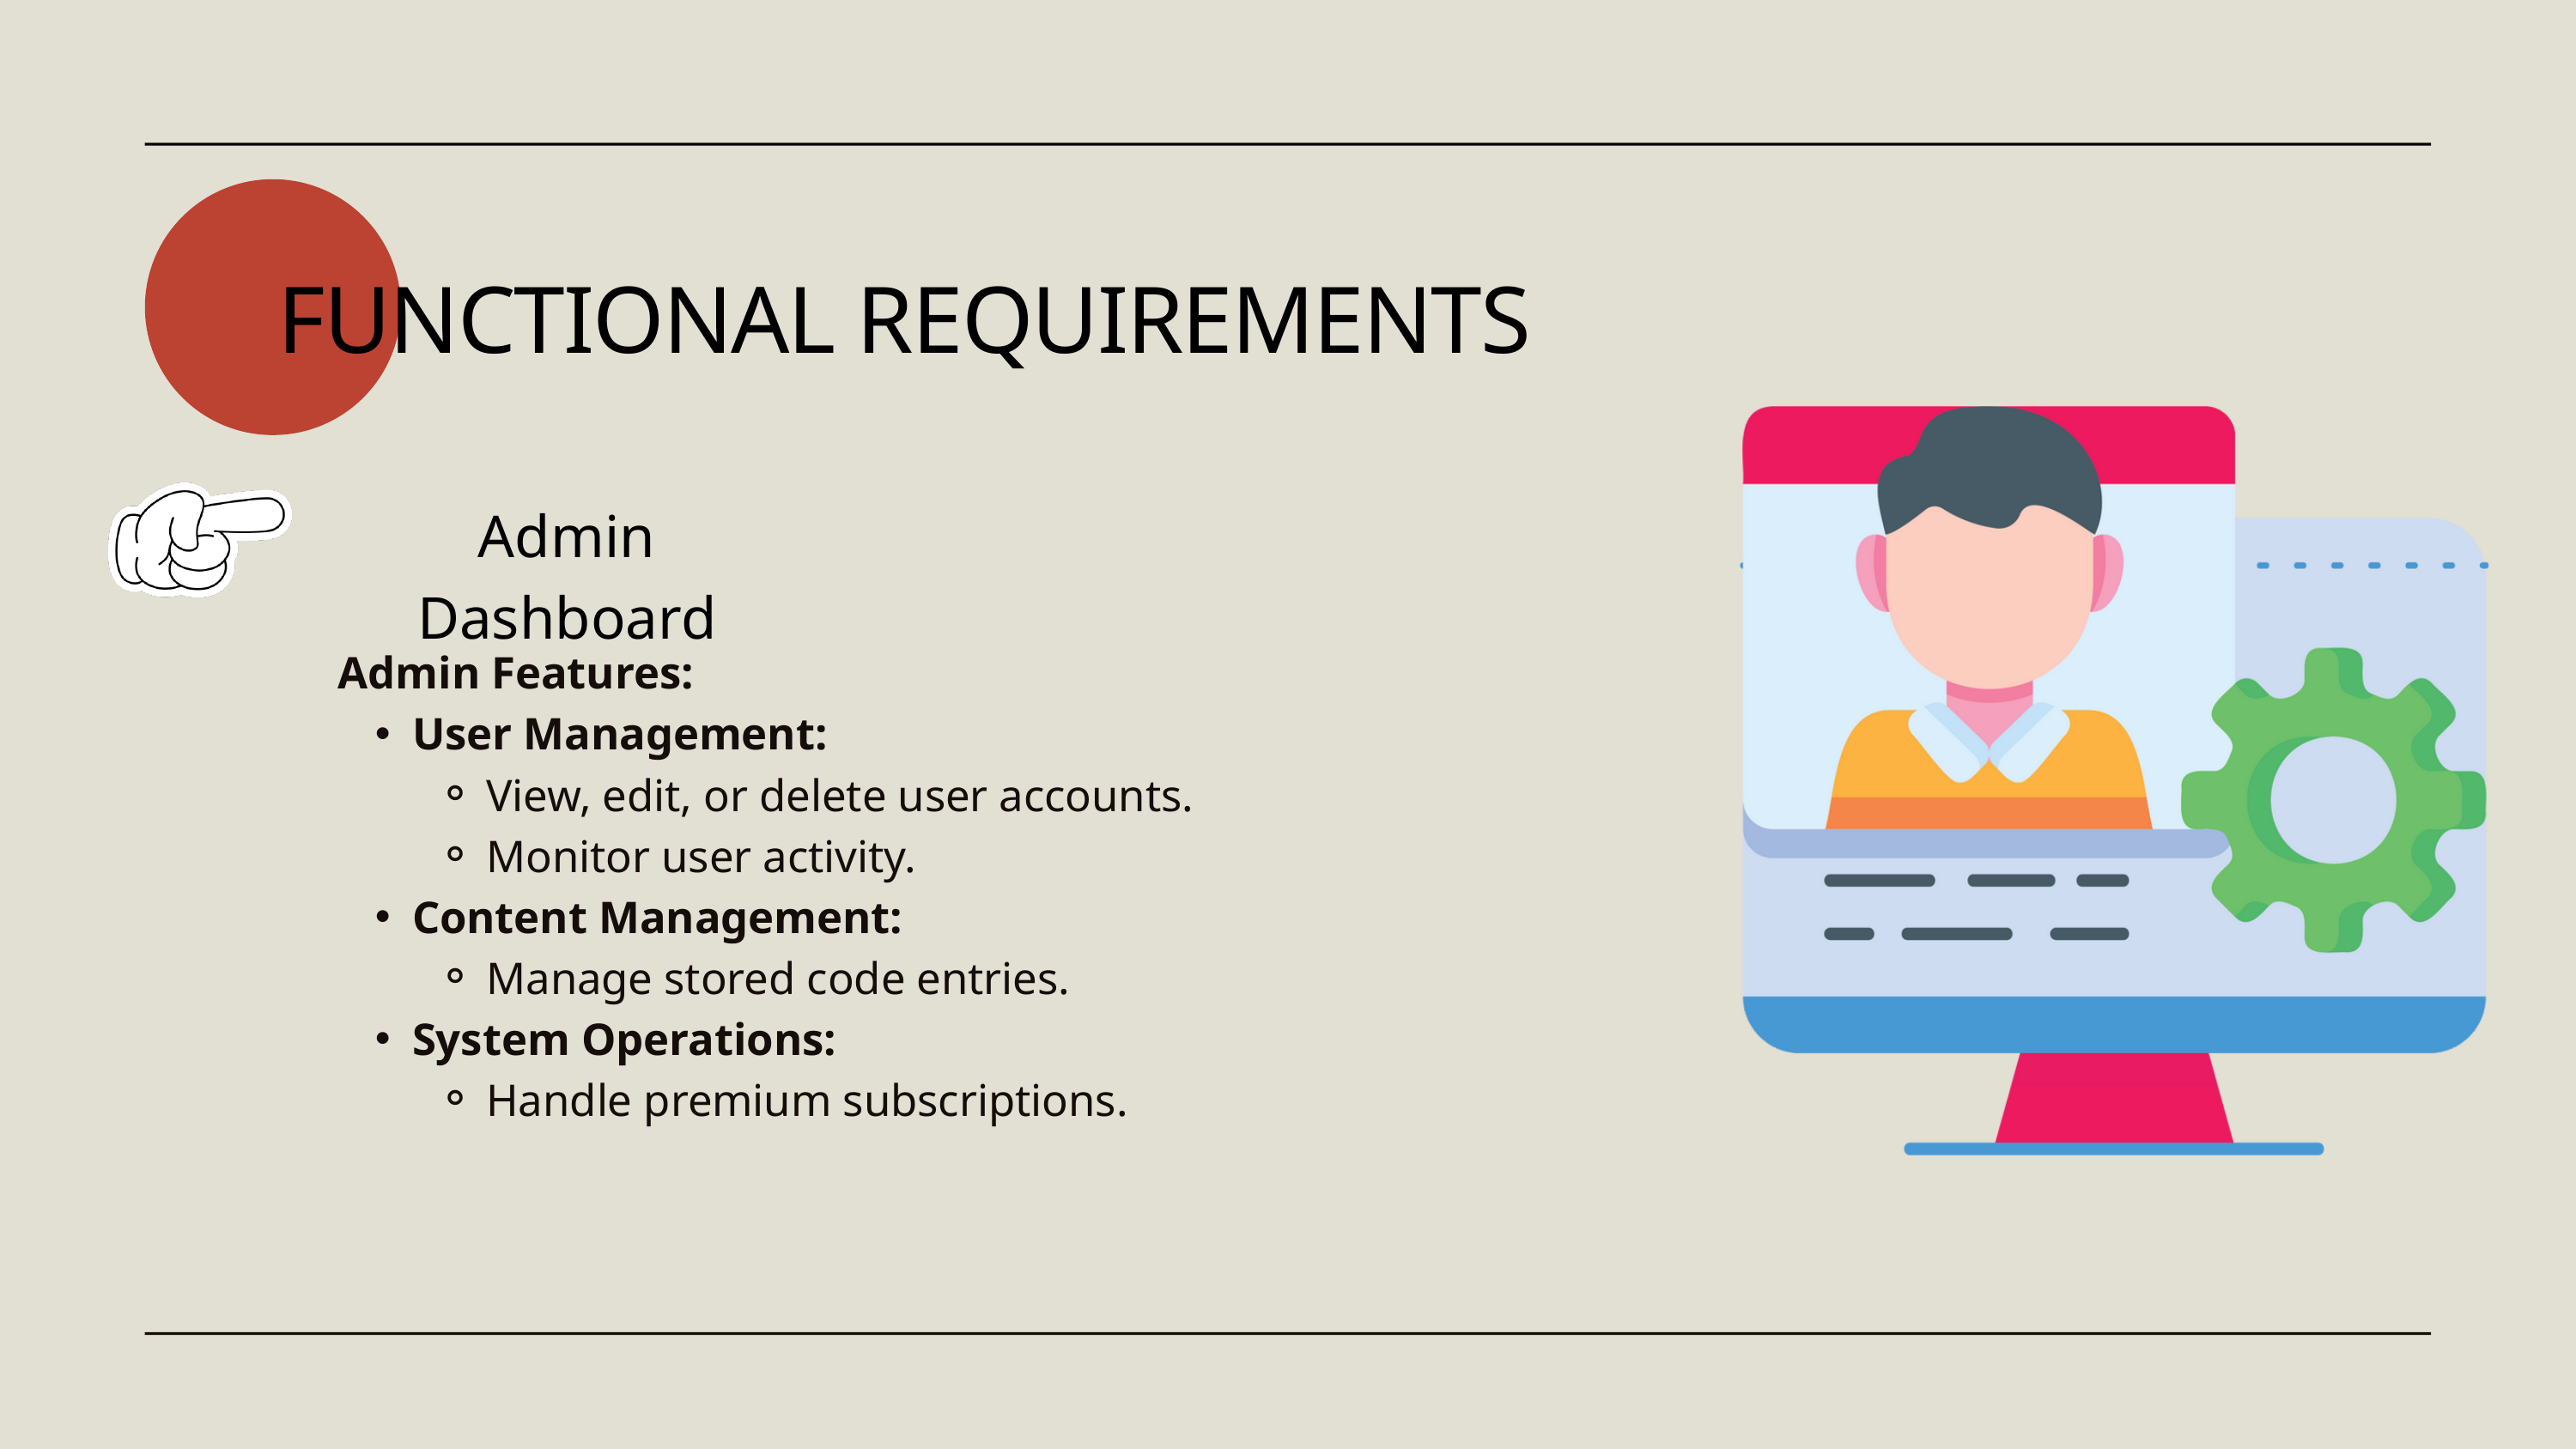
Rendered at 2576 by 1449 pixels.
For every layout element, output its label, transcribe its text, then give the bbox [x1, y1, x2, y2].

text_box FUNCTIONAL REQUIREMENTS [405, 242, 1636, 372]
text_box Admin Dashboard [321, 488, 813, 651]
text_box [107, 481, 293, 597]
text_box Admin Features: User Management: View, edit, or delete user accounts. Monitor user activity. Content Management: Manage stored code entries. System Operations: Handle premium subscriptions. [337, 636, 1364, 1125]
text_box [144, 179, 402, 436]
text_box [1740, 406, 2489, 1155]
